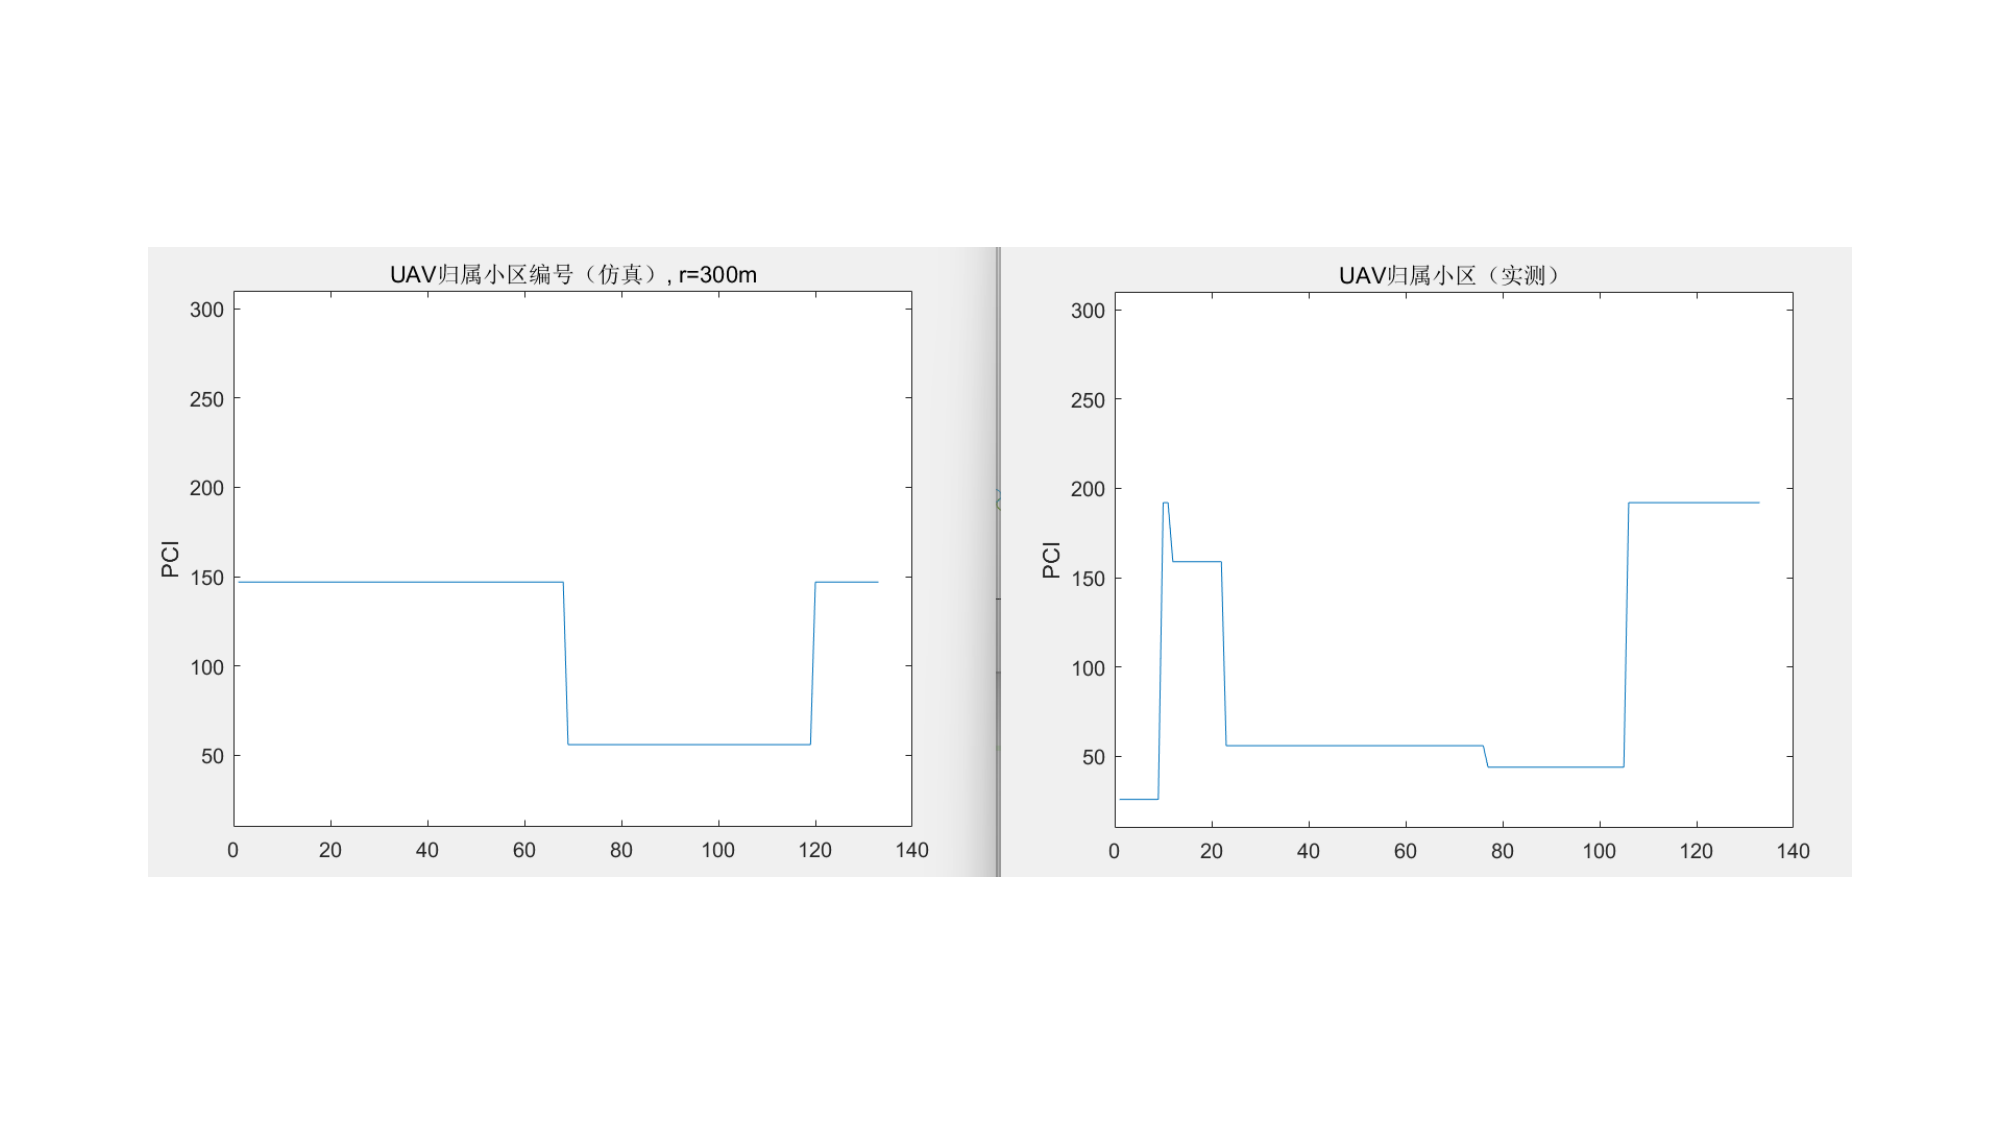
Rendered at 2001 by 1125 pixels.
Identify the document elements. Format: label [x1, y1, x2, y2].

picture [148, 247, 1852, 878]
